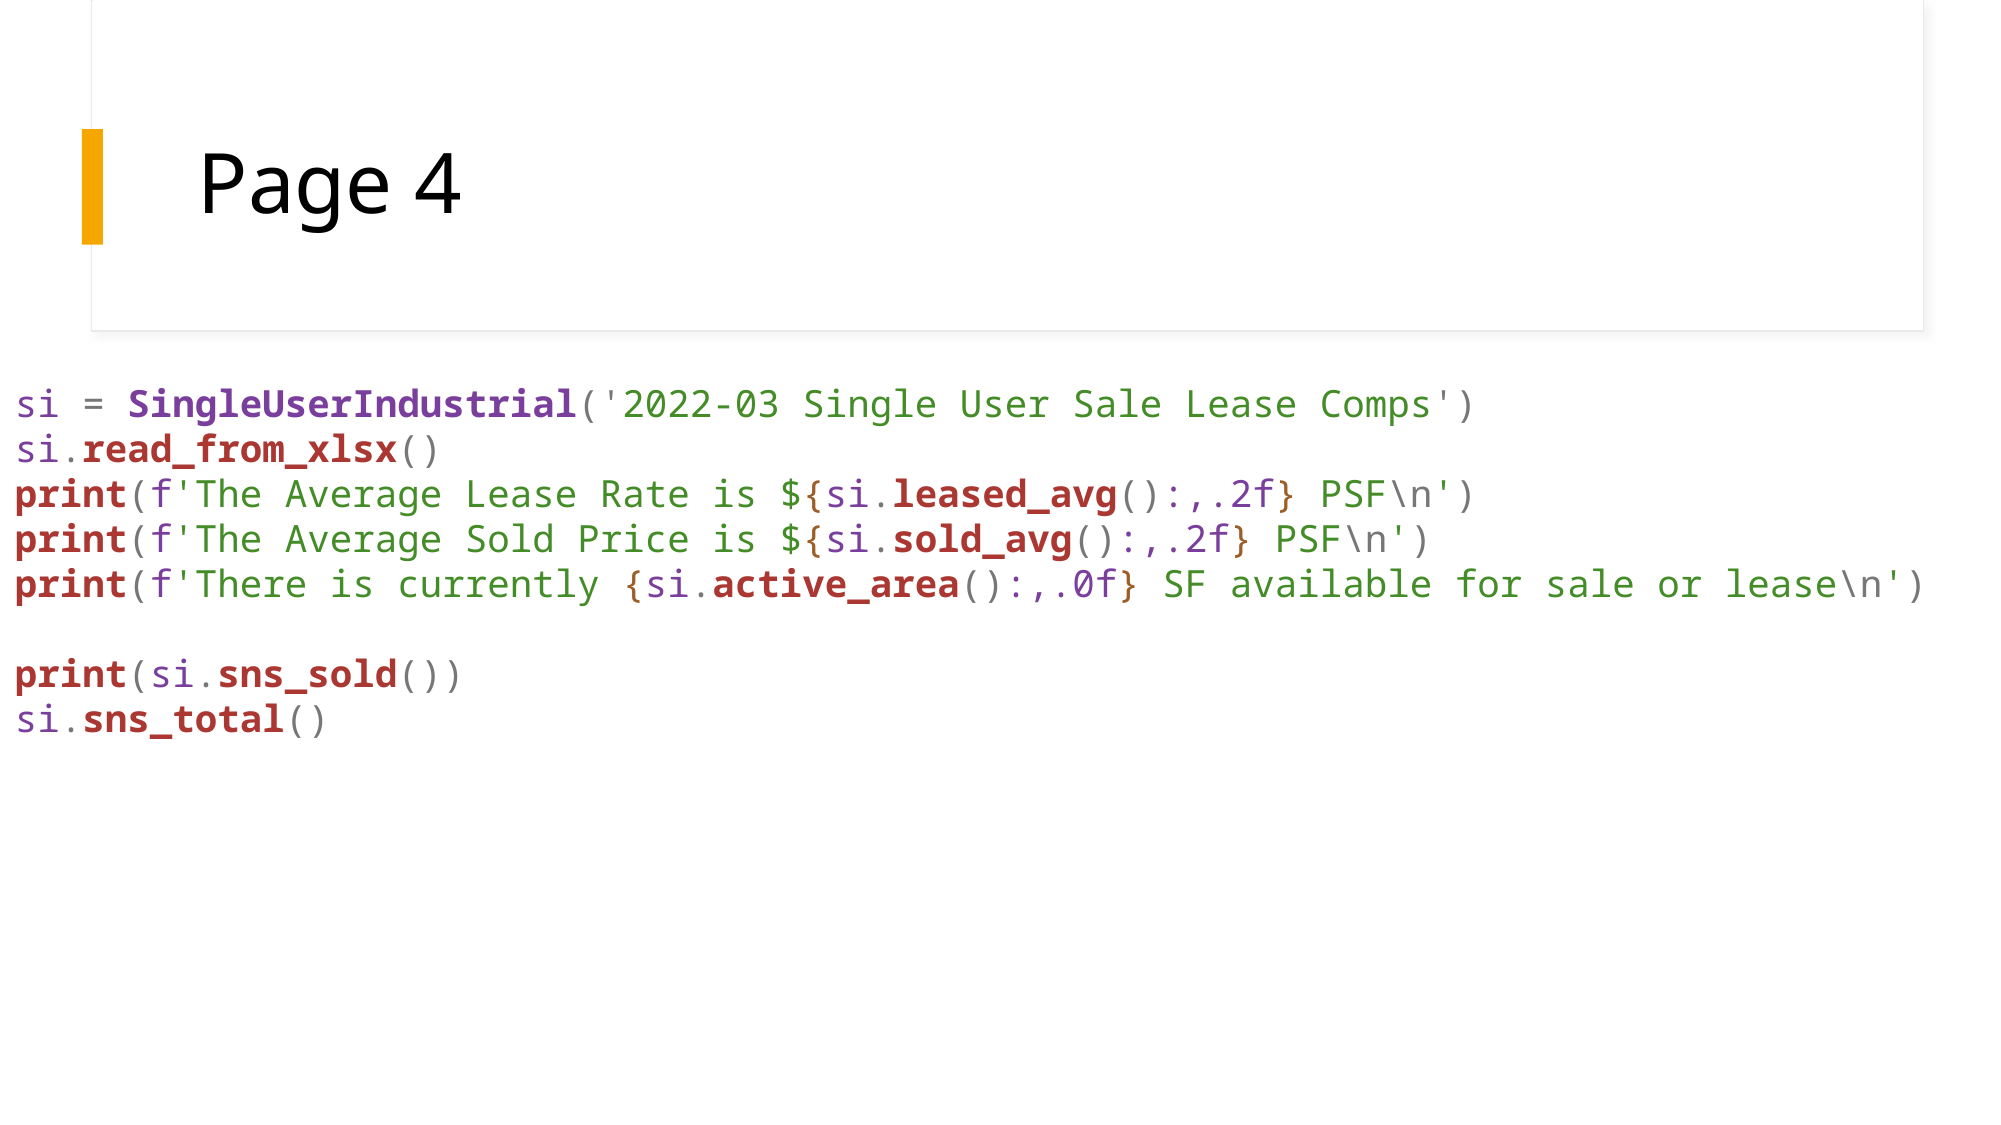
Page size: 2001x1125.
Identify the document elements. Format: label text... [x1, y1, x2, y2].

title Page 4 [183, 90, 1851, 284]
text_box si = SingleUserIndustrial('2022-03 Single User Sale Lease Comps') si.read_from_xlsx() print(f'The Average Lease Rate is ${si.leased_avg():,.2f} PSF\n') print(f'The Average Sold Price is ${si.sold_avg():,.2f} PSF\n') print(f'There is currently {si.active_area():,.0f} SF available for sale or lease\n') print(si.sns_sold()) si.sns_total() [0, 373, 2000, 748]
